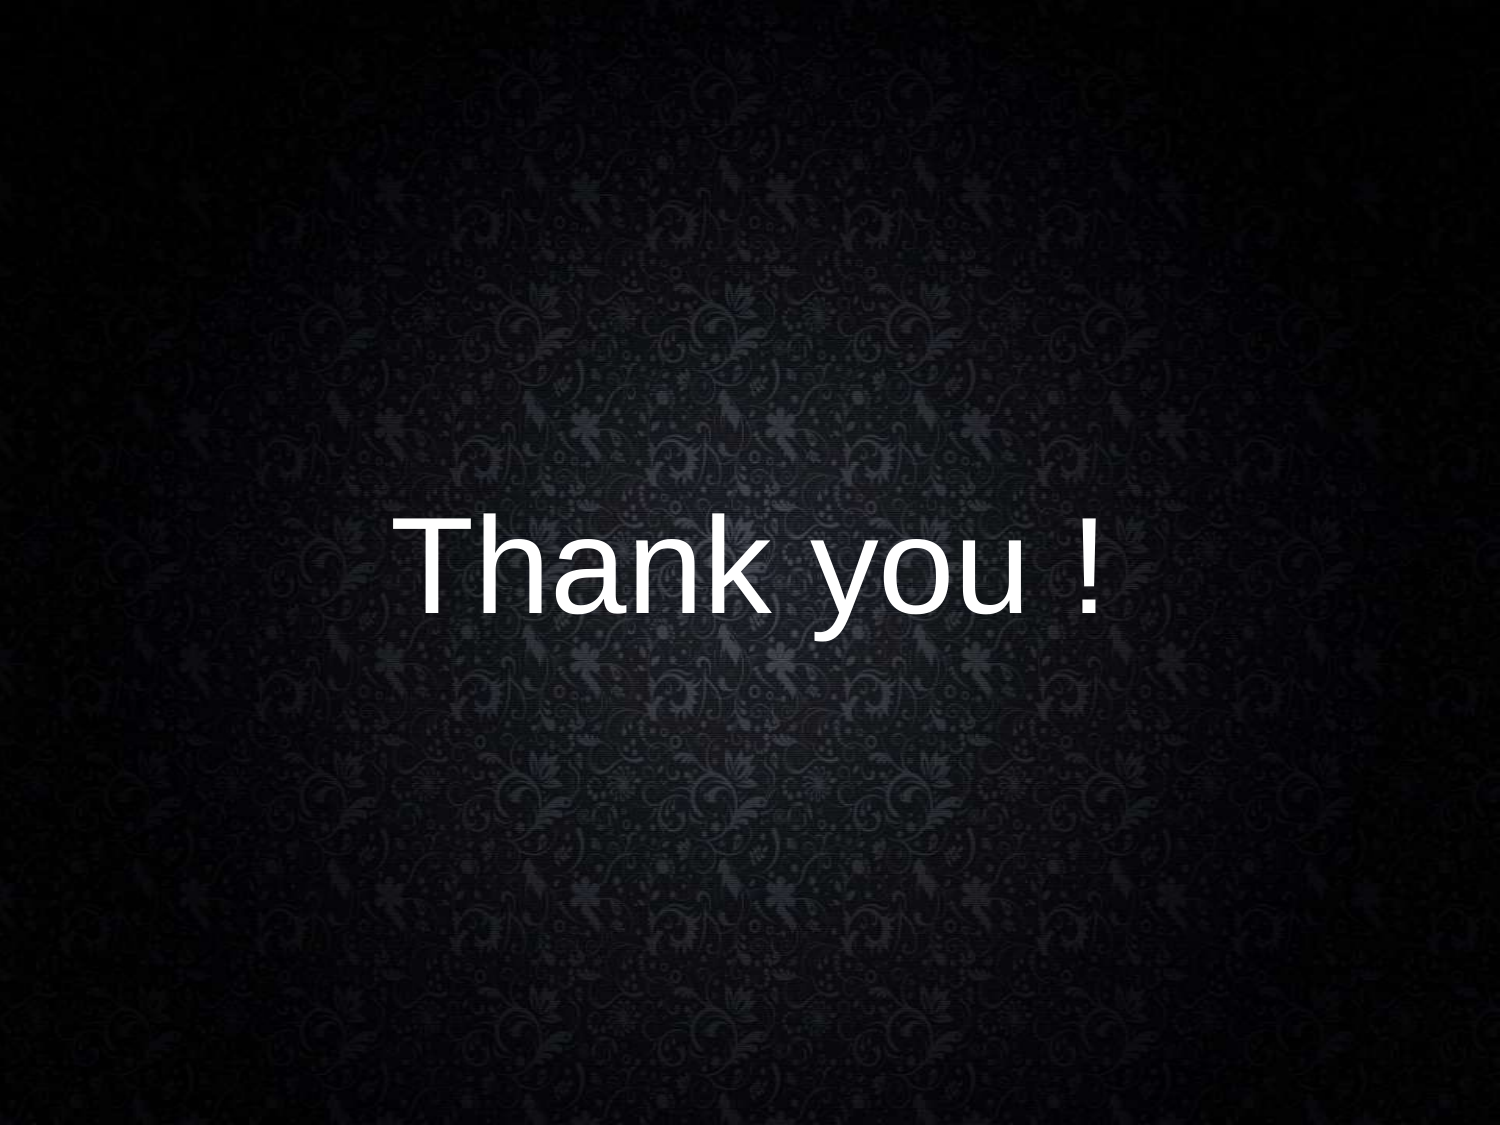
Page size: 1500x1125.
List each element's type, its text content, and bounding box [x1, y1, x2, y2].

title Thank you ! [388, 462, 1112, 654]
text_box [0, 0, 1500, 1125]
